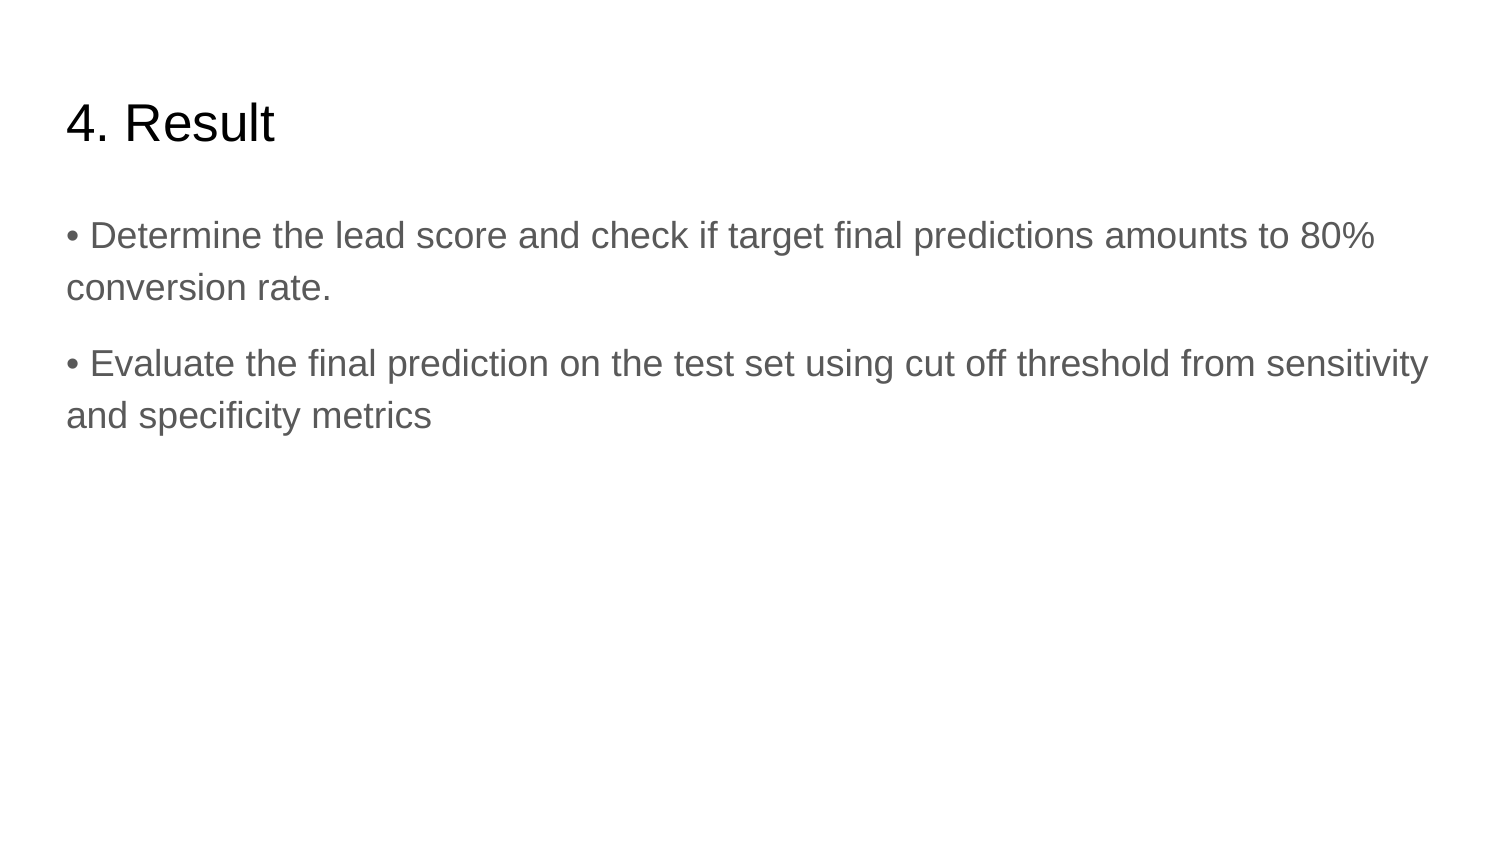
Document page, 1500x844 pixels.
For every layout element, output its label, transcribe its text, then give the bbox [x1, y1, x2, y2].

title 4. Result [51, 72, 1449, 167]
list • Determine the lead score and check if target final predictions amounts to 80% conversion rate. • Evaluate the final prediction on the test set using cut off threshold from sensitivity and specificity metrics [51, 189, 1449, 471]
